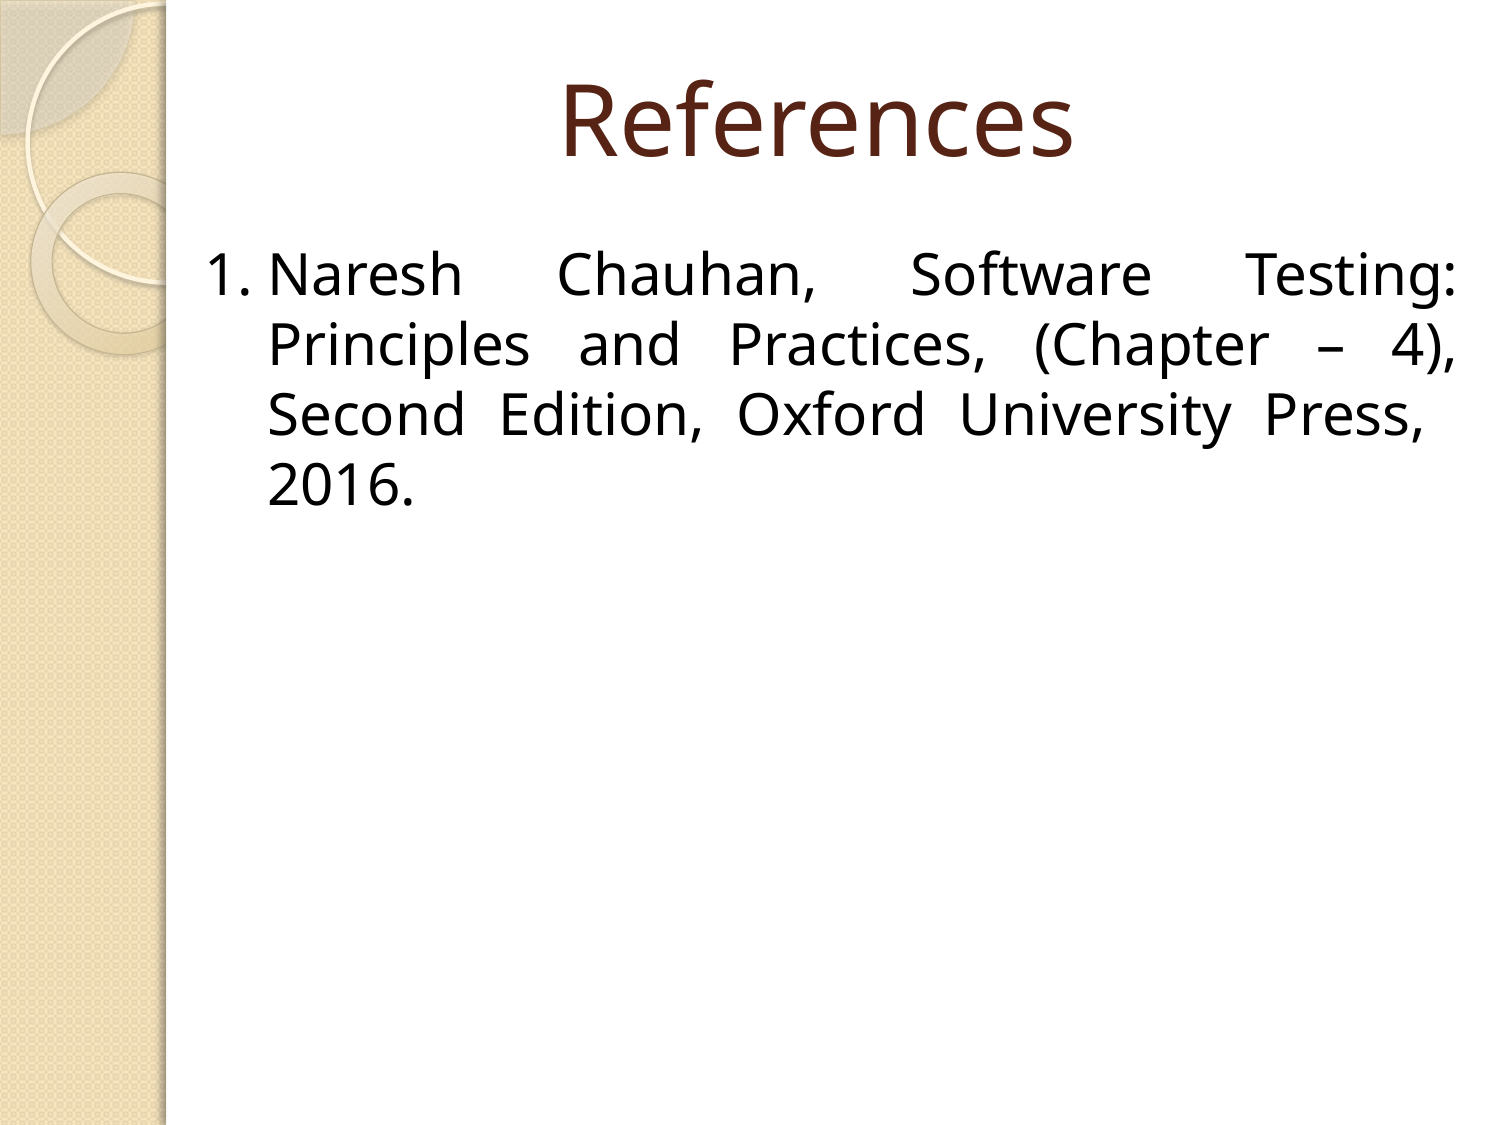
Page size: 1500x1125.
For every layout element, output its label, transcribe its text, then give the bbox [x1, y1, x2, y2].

text_box Naresh Chauhan, Software Testing: Principles and Practices, (Chapter – 4), Second Edition, Oxford University Press, 2016. [187, 229, 1475, 641]
text_box References [184, 45, 1475, 188]
